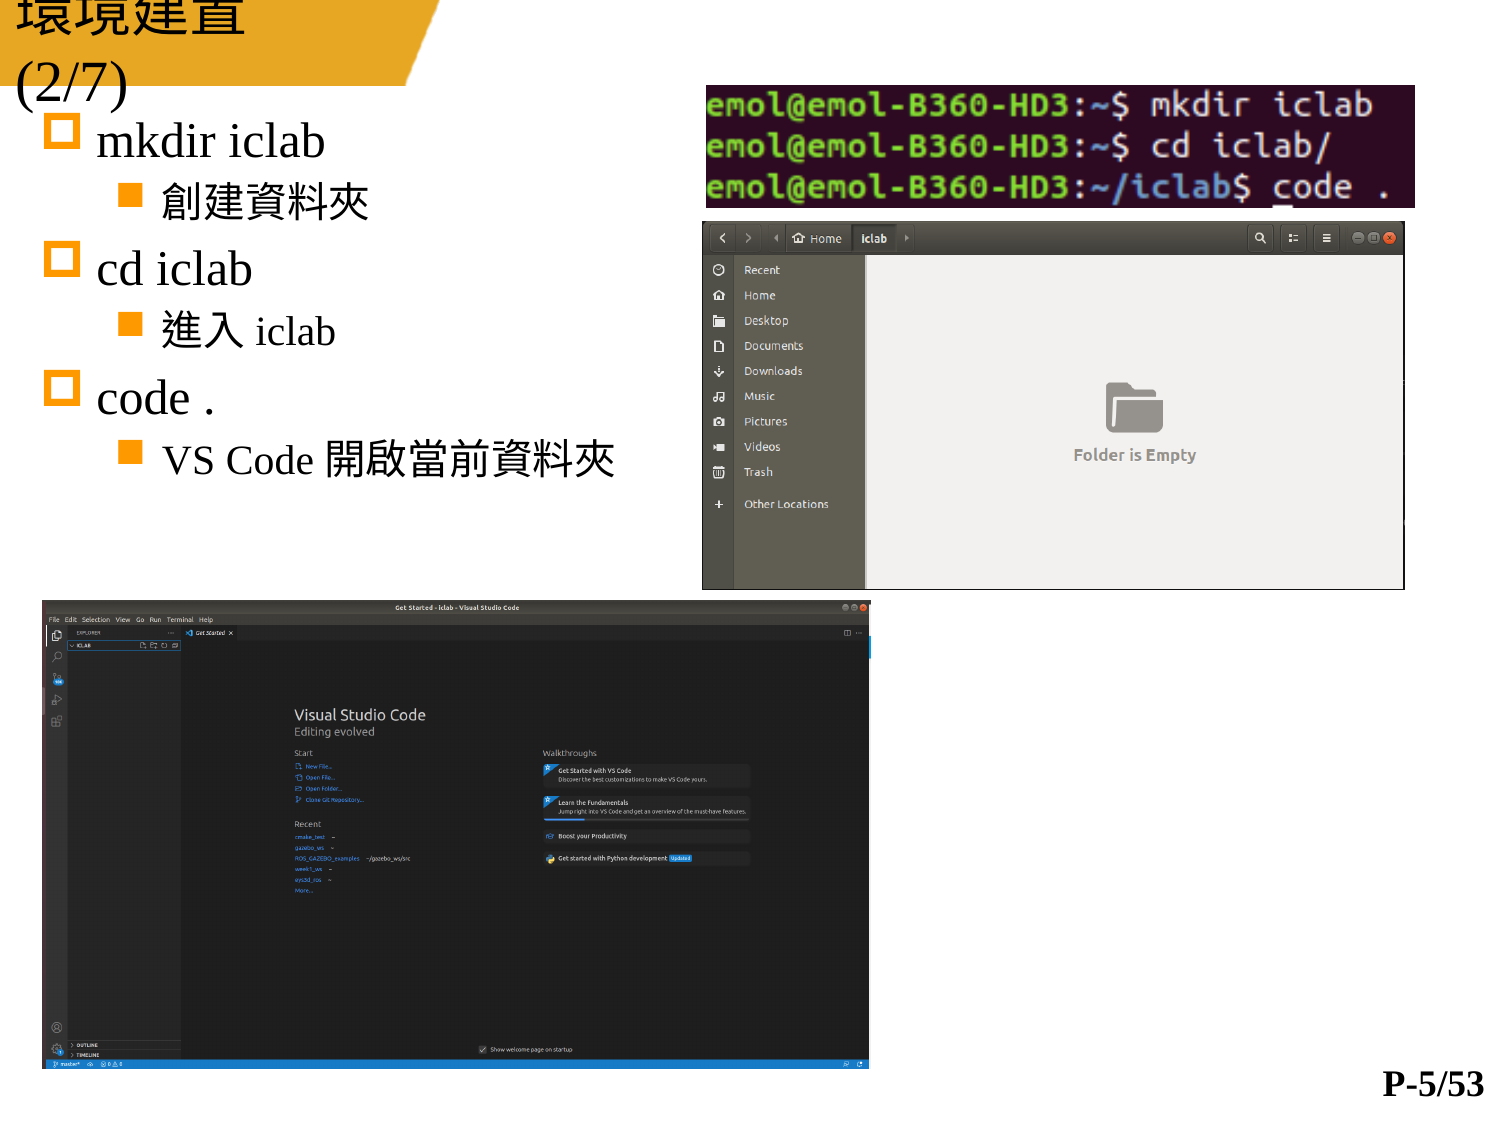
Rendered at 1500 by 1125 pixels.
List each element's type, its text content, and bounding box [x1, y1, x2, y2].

picture [705, 85, 1415, 208]
title 環境建置 (2/7) [0, 0, 440, 86]
list mkdir iclab 創建資料夾 cd iclab 進入iclab code . VS Code開啟當前資料夾 [24, 99, 1463, 1074]
picture [702, 221, 1406, 590]
picture [42, 600, 871, 1069]
slide_number P-5/53 [1352, 1037, 1500, 1125]
